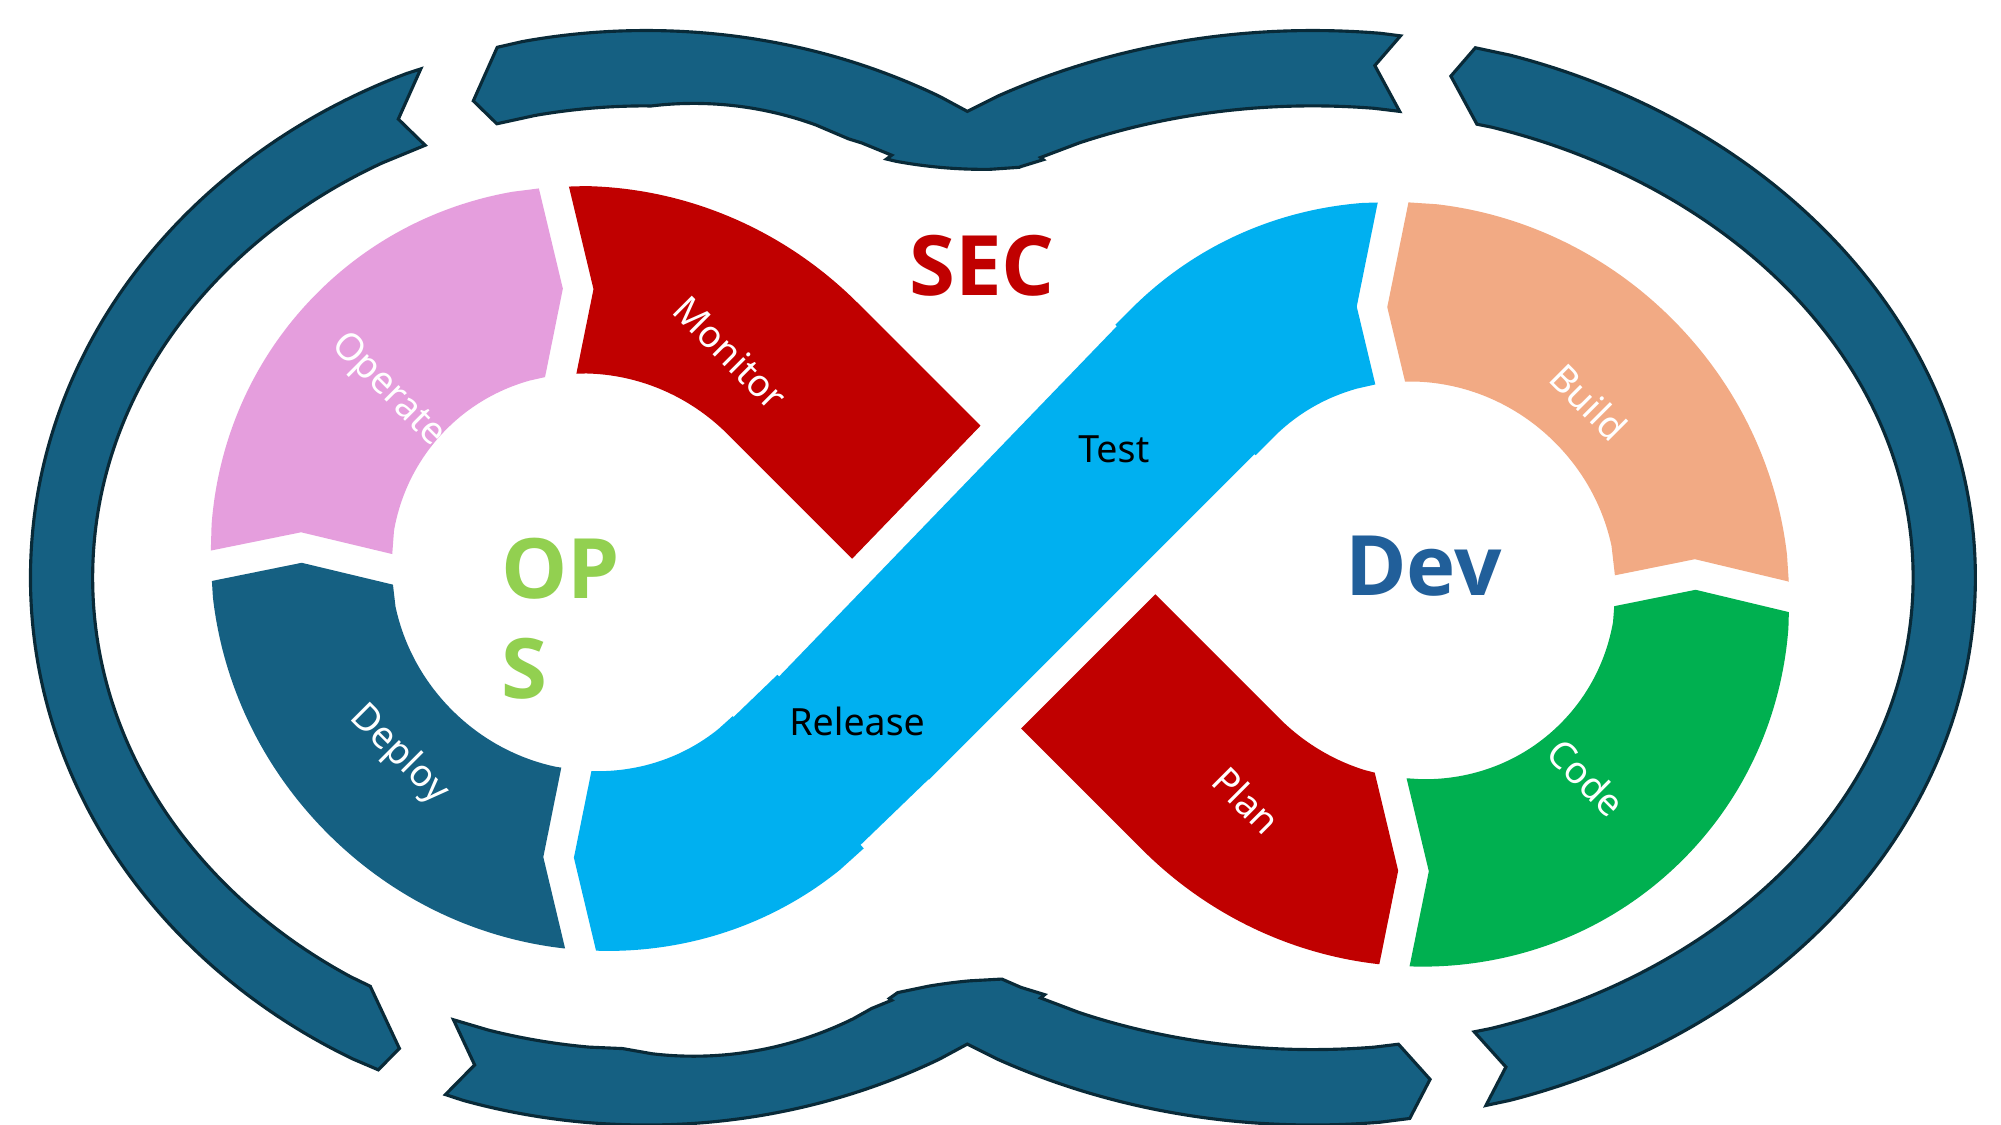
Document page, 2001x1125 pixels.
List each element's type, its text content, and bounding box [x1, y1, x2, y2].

text_box OPS [486, 507, 680, 723]
text_box Plan [1018, 592, 1400, 966]
text_box Operate [209, 186, 565, 557]
text_box [758, 316, 1022, 579]
text_box [471, 28, 1404, 171]
text_box Monitor [566, 184, 883, 561]
text_box Deploy [210, 561, 568, 951]
text_box [572, 200, 1380, 953]
text_box Build [1385, 200, 1791, 584]
text_box Code [1404, 588, 1791, 969]
text_box Test [1063, 417, 1258, 477]
text_box [1448, 46, 1977, 1108]
text_box SEC [895, 205, 1089, 320]
text_box Release [774, 690, 942, 751]
text_box Dev [1314, 504, 1533, 620]
text_box [28, 66, 428, 1072]
text_box [442, 977, 1432, 1125]
